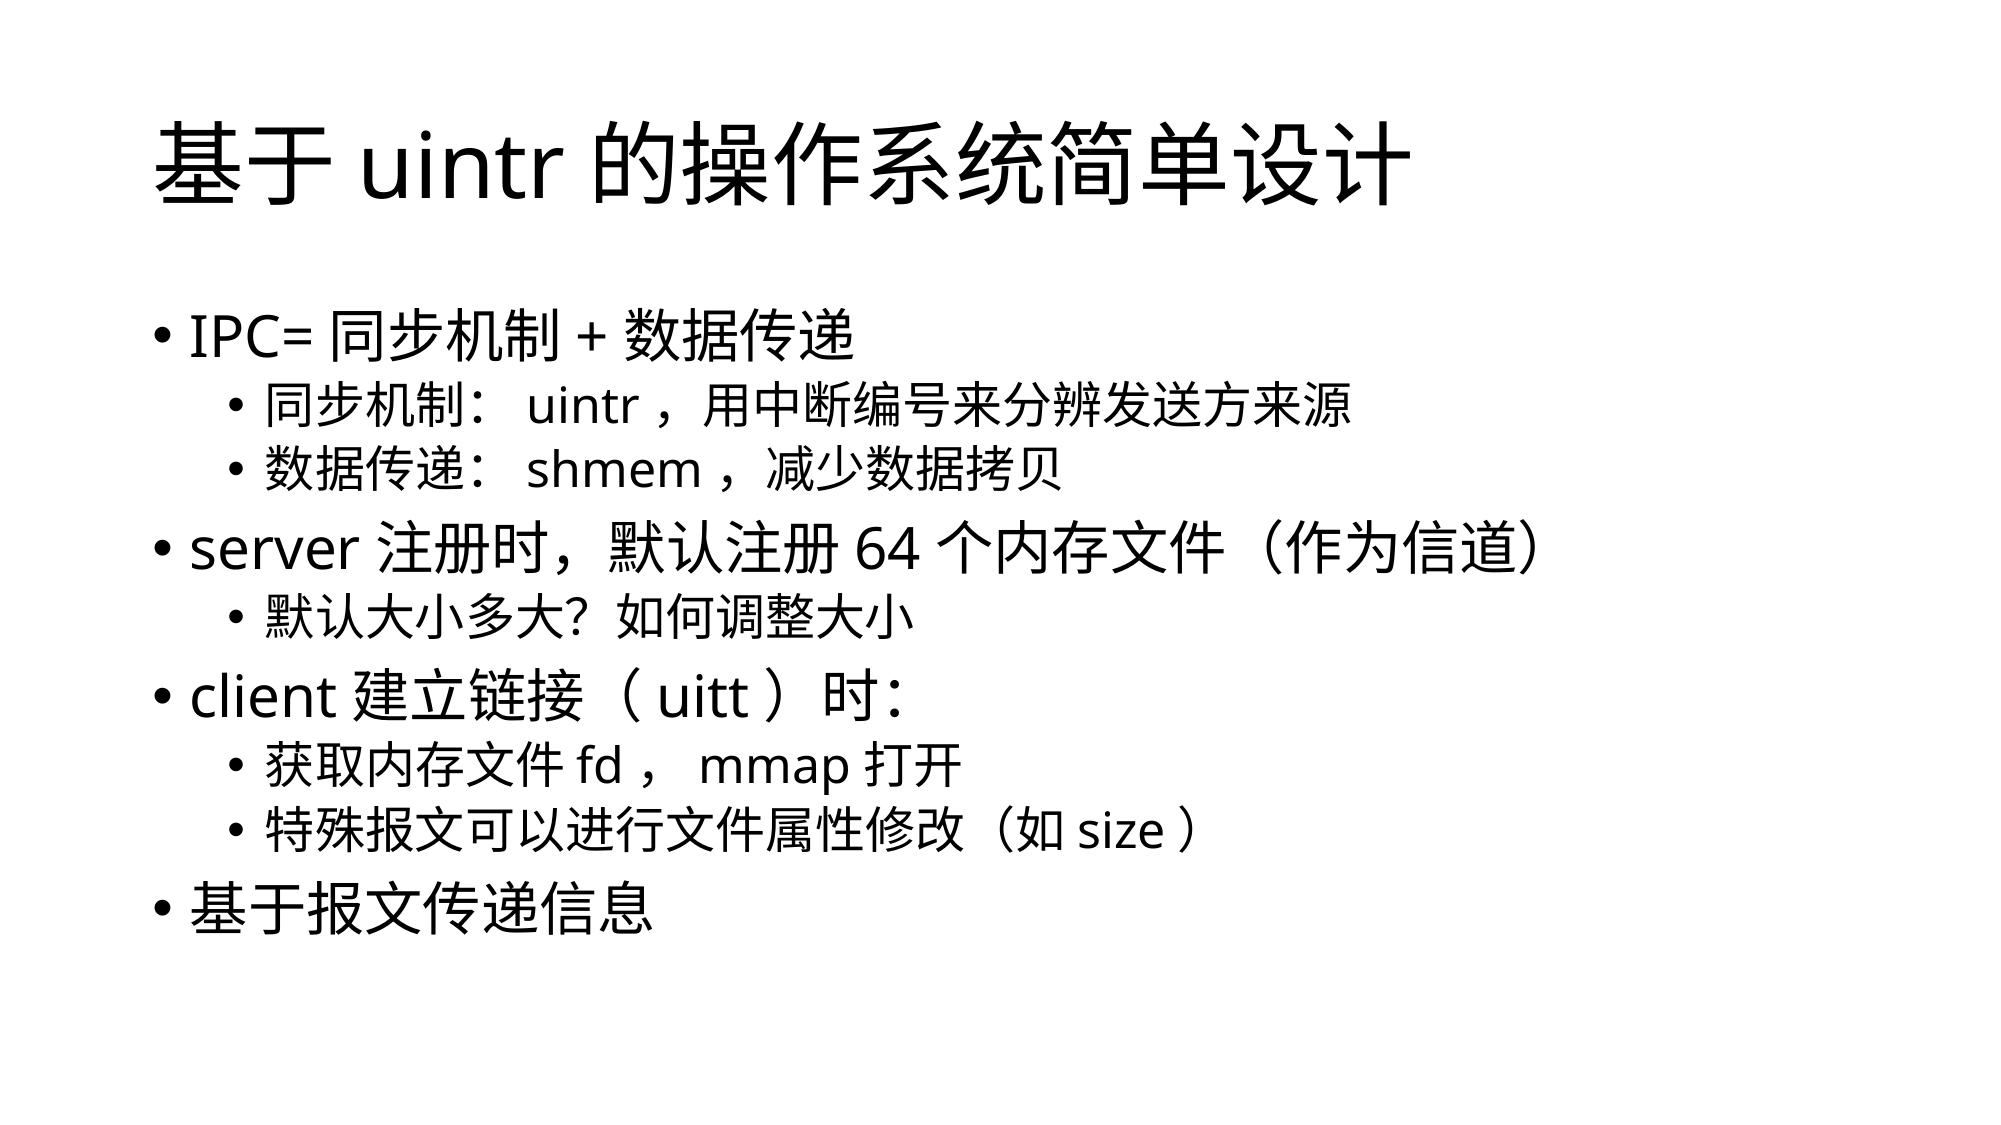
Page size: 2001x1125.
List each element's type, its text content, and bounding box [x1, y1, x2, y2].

list IPC=同步机制+数据传递 同步机制：uintr，用中断编号来分辨发送方来源 数据传递：shmem，减少数据拷贝 server注册时，默认注册64个内存文件（作为信道） 默认大小多大？如何调整大小 client建立链接（uitt）时： 获取内存文件fd，mmap打开 特殊报文可以进行文件属性修改（如size） 基于报文传递信息 [137, 299, 1863, 1014]
title 基于uintr的操作系统简单设计 [137, 59, 1863, 278]
